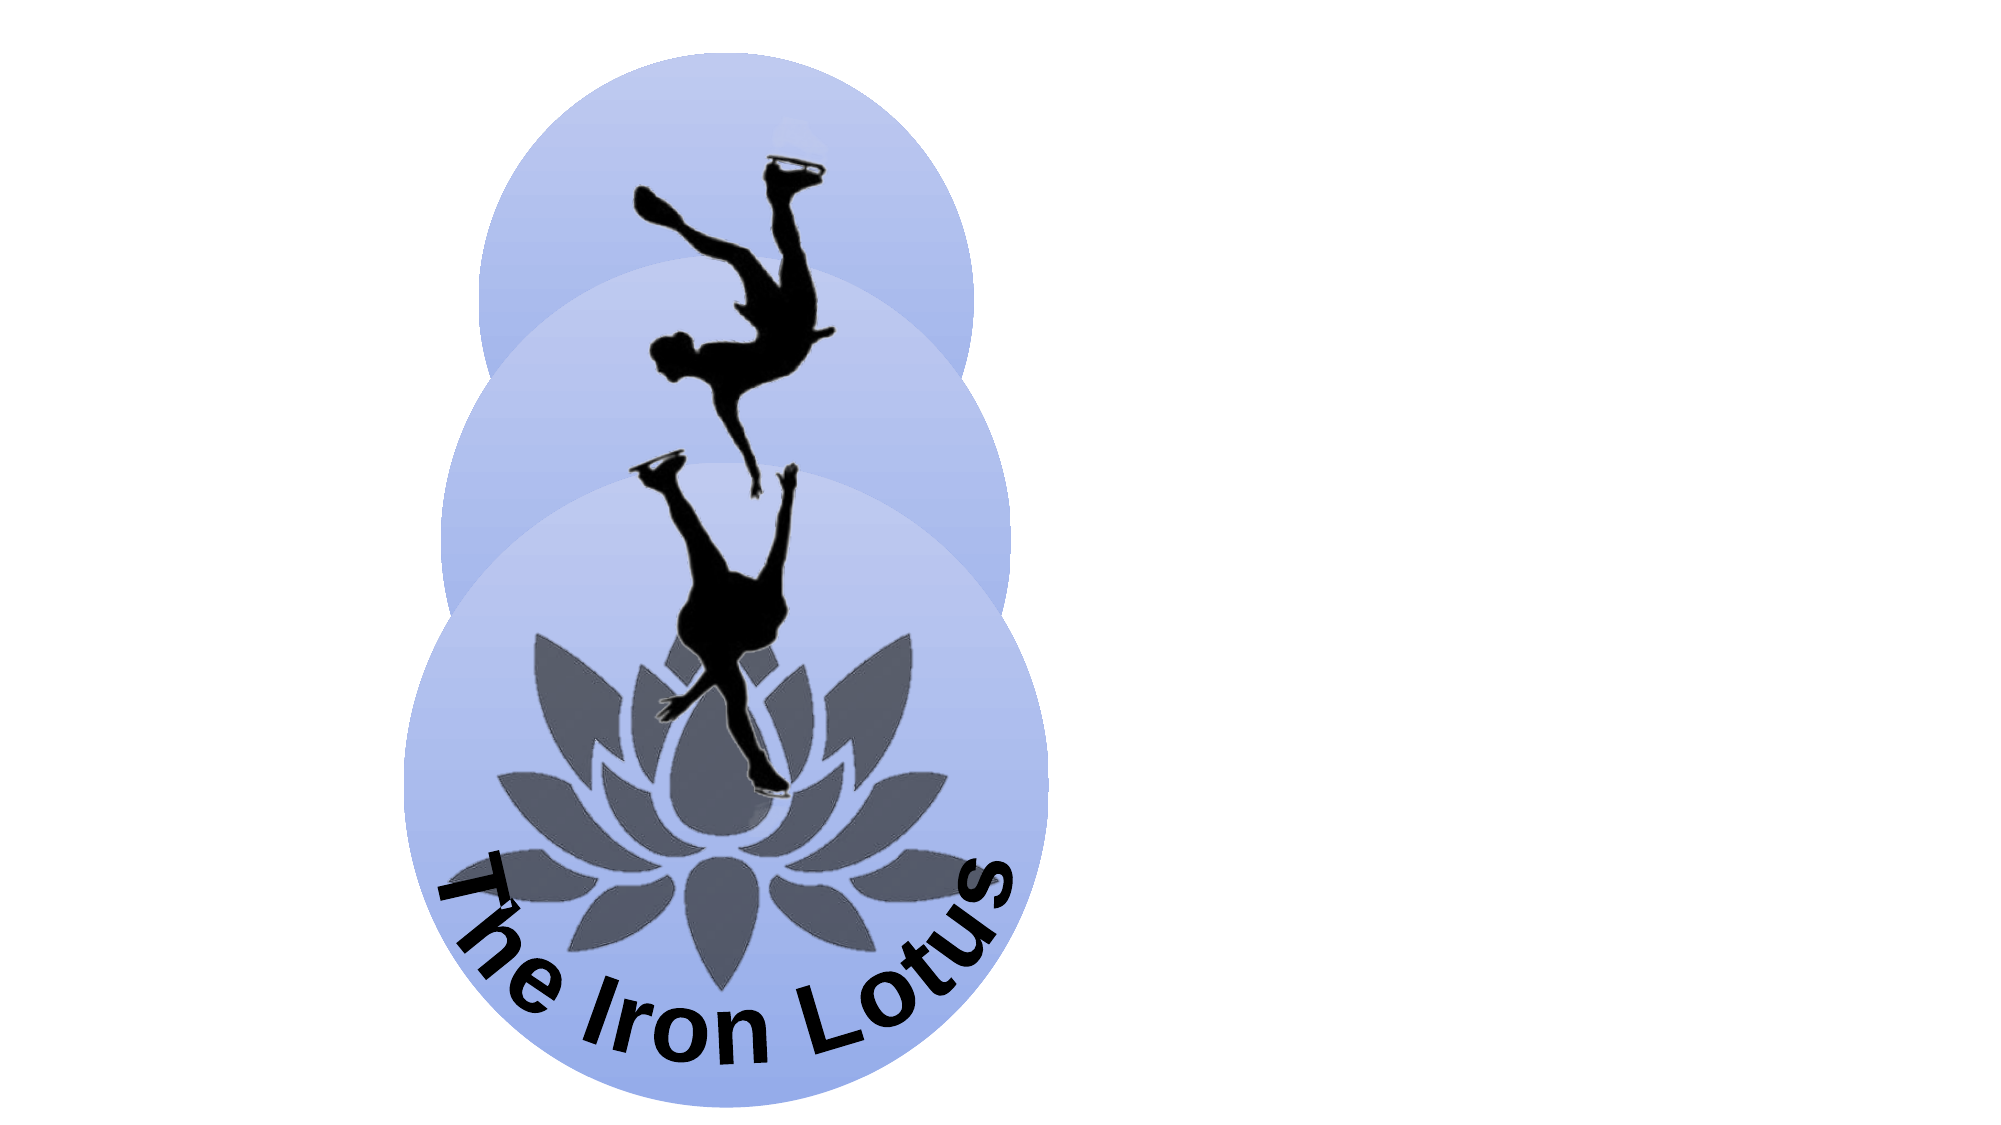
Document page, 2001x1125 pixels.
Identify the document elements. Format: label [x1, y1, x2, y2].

text_box [403, 52, 1049, 1108]
